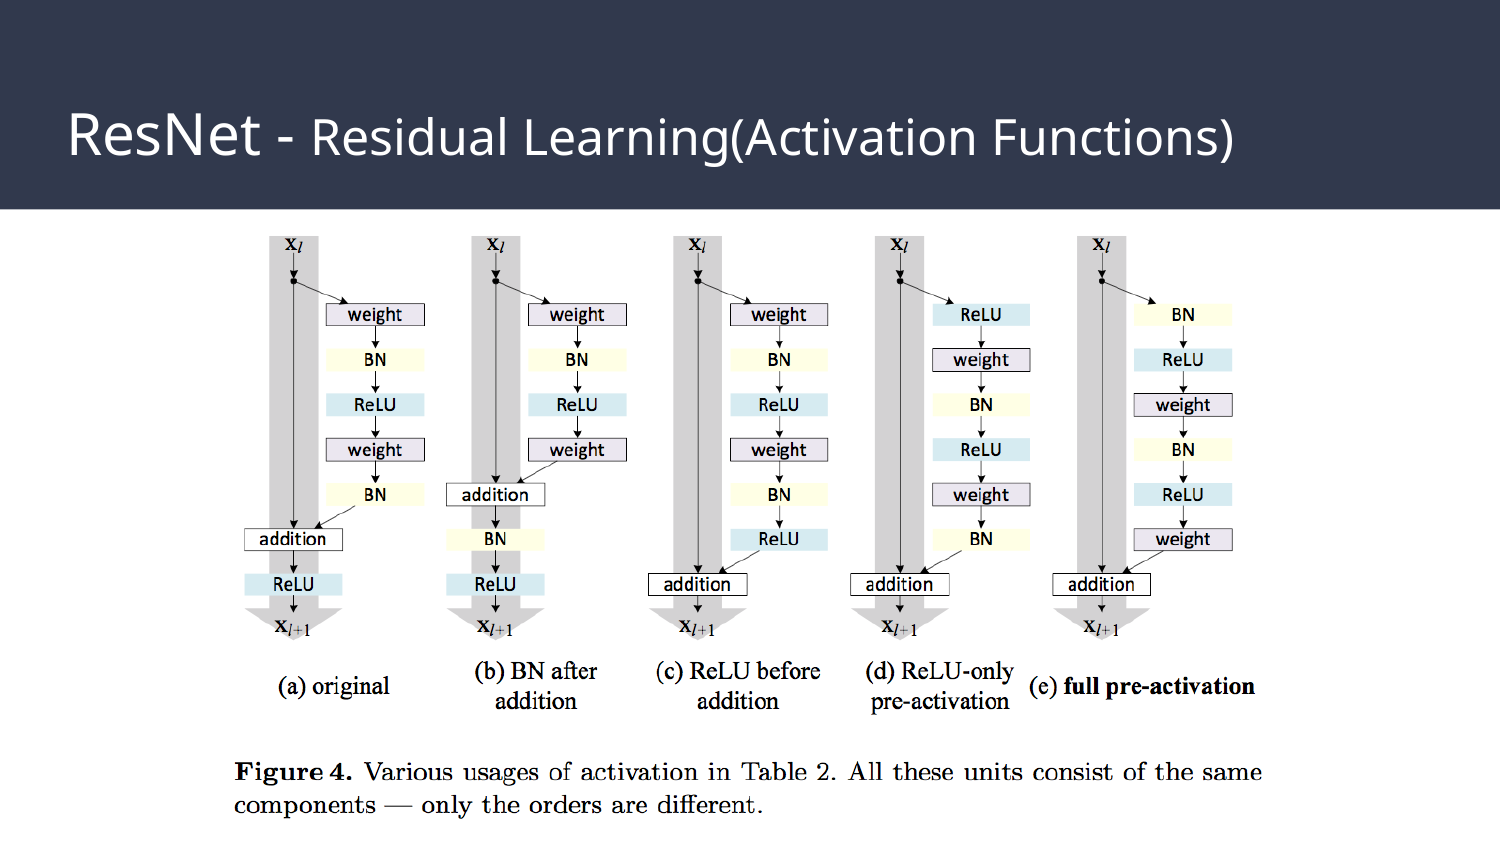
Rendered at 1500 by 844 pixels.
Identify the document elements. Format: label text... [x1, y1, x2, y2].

title ResNet - Residual Learning(Activation Functions) [51, 82, 1449, 185]
picture [229, 216, 1271, 827]
